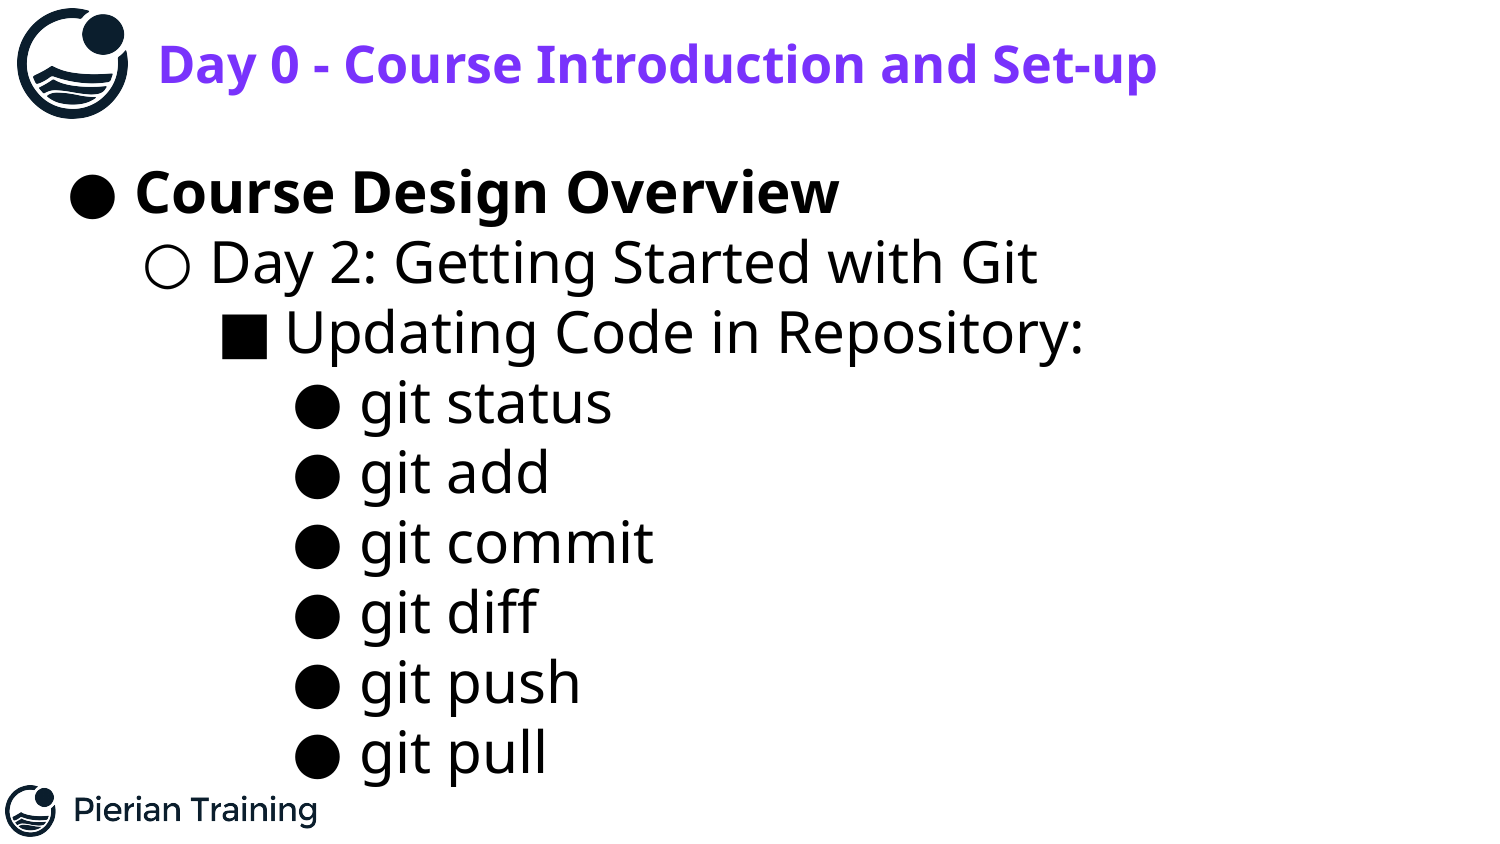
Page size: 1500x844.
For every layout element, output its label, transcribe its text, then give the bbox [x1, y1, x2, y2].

text_box Day 0 - Course Introduction and Set-up [142, 16, 1432, 110]
picture [4, 785, 318, 837]
picture [16, 8, 128, 120]
text_box Course Design Overview Day 2: Getting Started with Git Updating Code in Repository: git status git add git commit git diff git push git pull [44, 140, 1432, 801]
